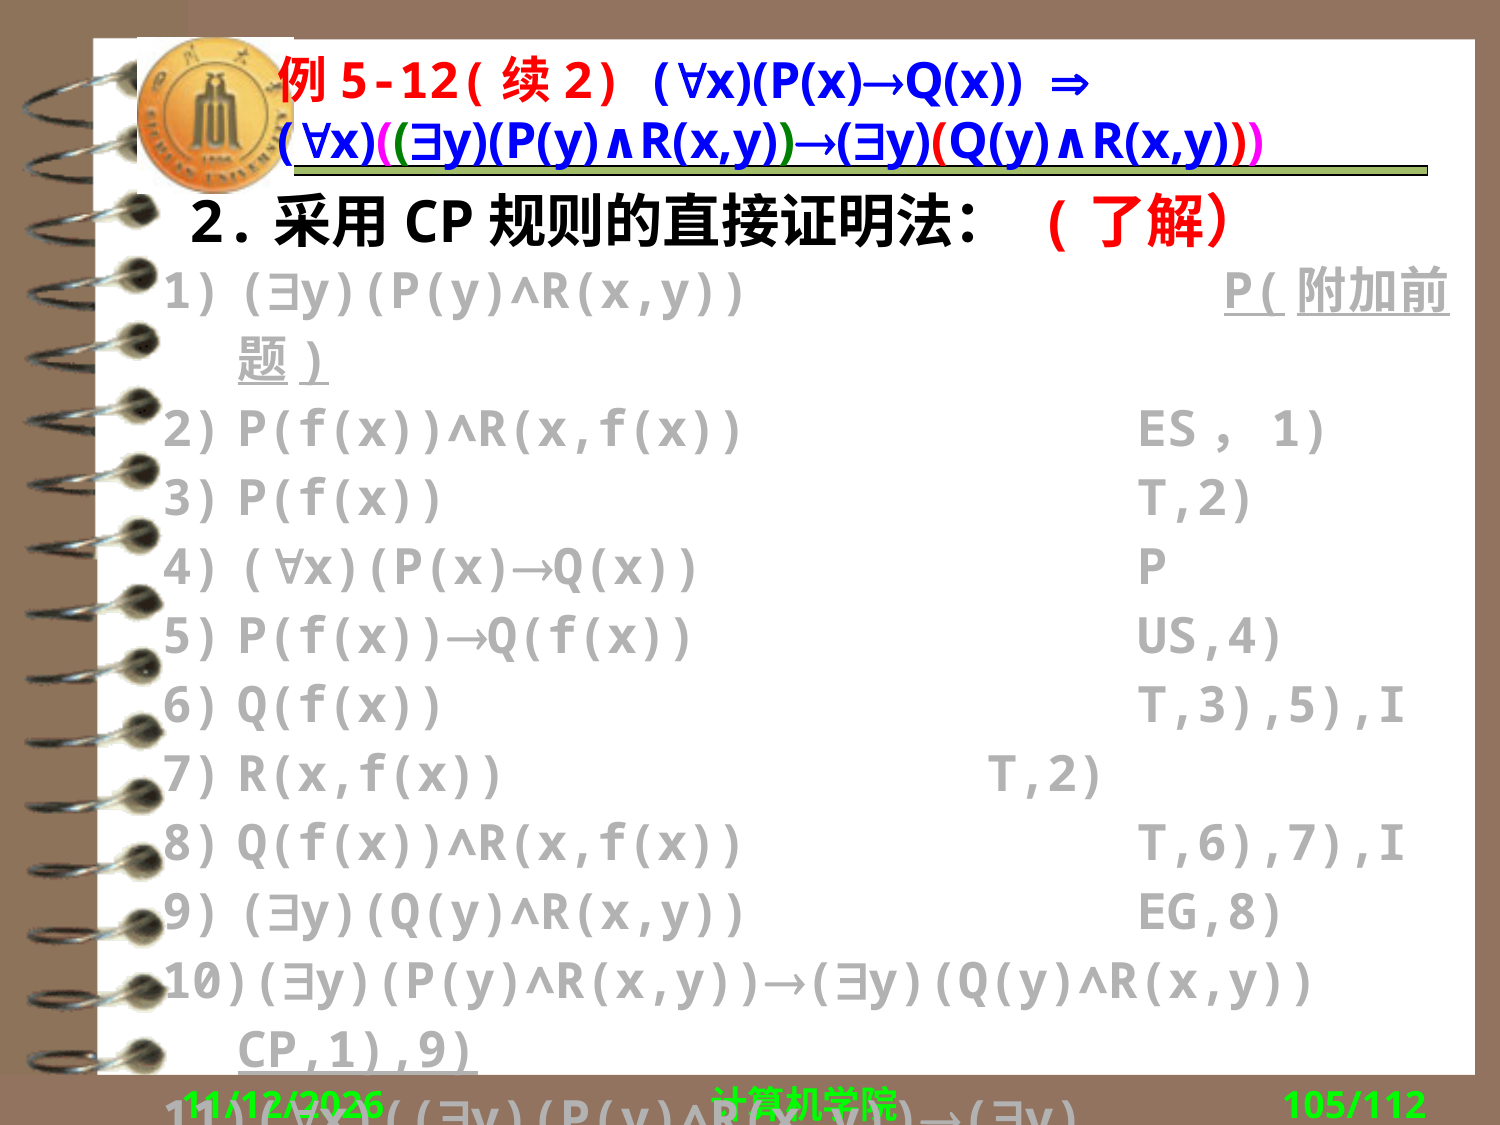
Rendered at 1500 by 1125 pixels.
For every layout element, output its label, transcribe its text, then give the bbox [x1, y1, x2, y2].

title 例5-12(续2) (x)(P(x)Q(x))  (x)((y)(P(y)∧R(x,y))(y)(Q(y)∧R(x,y))) [262, 50, 1463, 162]
text_box (y)(P(y)∧R(x,y)) P(附加前题) P(f(x))∧R(x,f(x)) ES，1) P(f(x)) T,2) (x)(P(x)Q(x)) P P(f(x))Q(f(x)) US,4) Q(f(x)) T,3),5),I R(x,f(x)) T,2) Q(f(x))∧R(x,f(x)) T,6),7),I (y)(Q(y)∧R(x,y)) EG,8) (y)(P(y)∧R(x,y))(y)(Q(y)∧R(x,y)) CP,1),9) (x)((y)(P(y)∧R(x,y))(y)(Q(y)∧R(x,y))) EG,10) [162, 249, 1450, 1125]
list 2.采用CP规则的直接证明法： (了解） [174, 162, 1463, 262]
picture [0, 0, 294, 1075]
